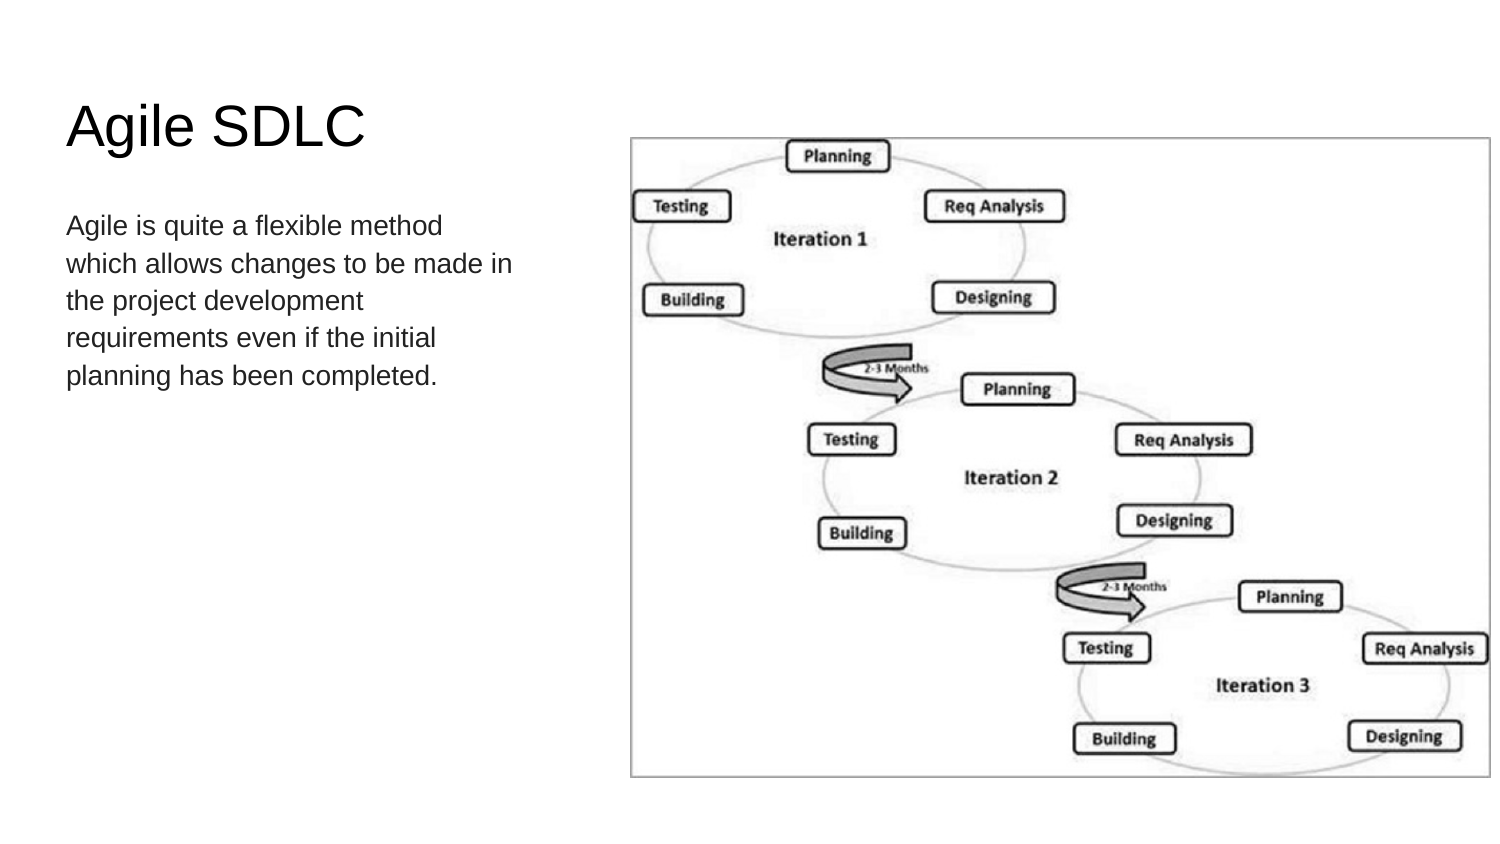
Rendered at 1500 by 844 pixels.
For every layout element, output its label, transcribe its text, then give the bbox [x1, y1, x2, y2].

picture [629, 131, 1500, 787]
list Agile is quite a flexible method which allows changes to be made in the project development requirements even if the initial planning has been completed. [51, 189, 537, 750]
title Agile SDLC [51, 72, 1449, 167]
